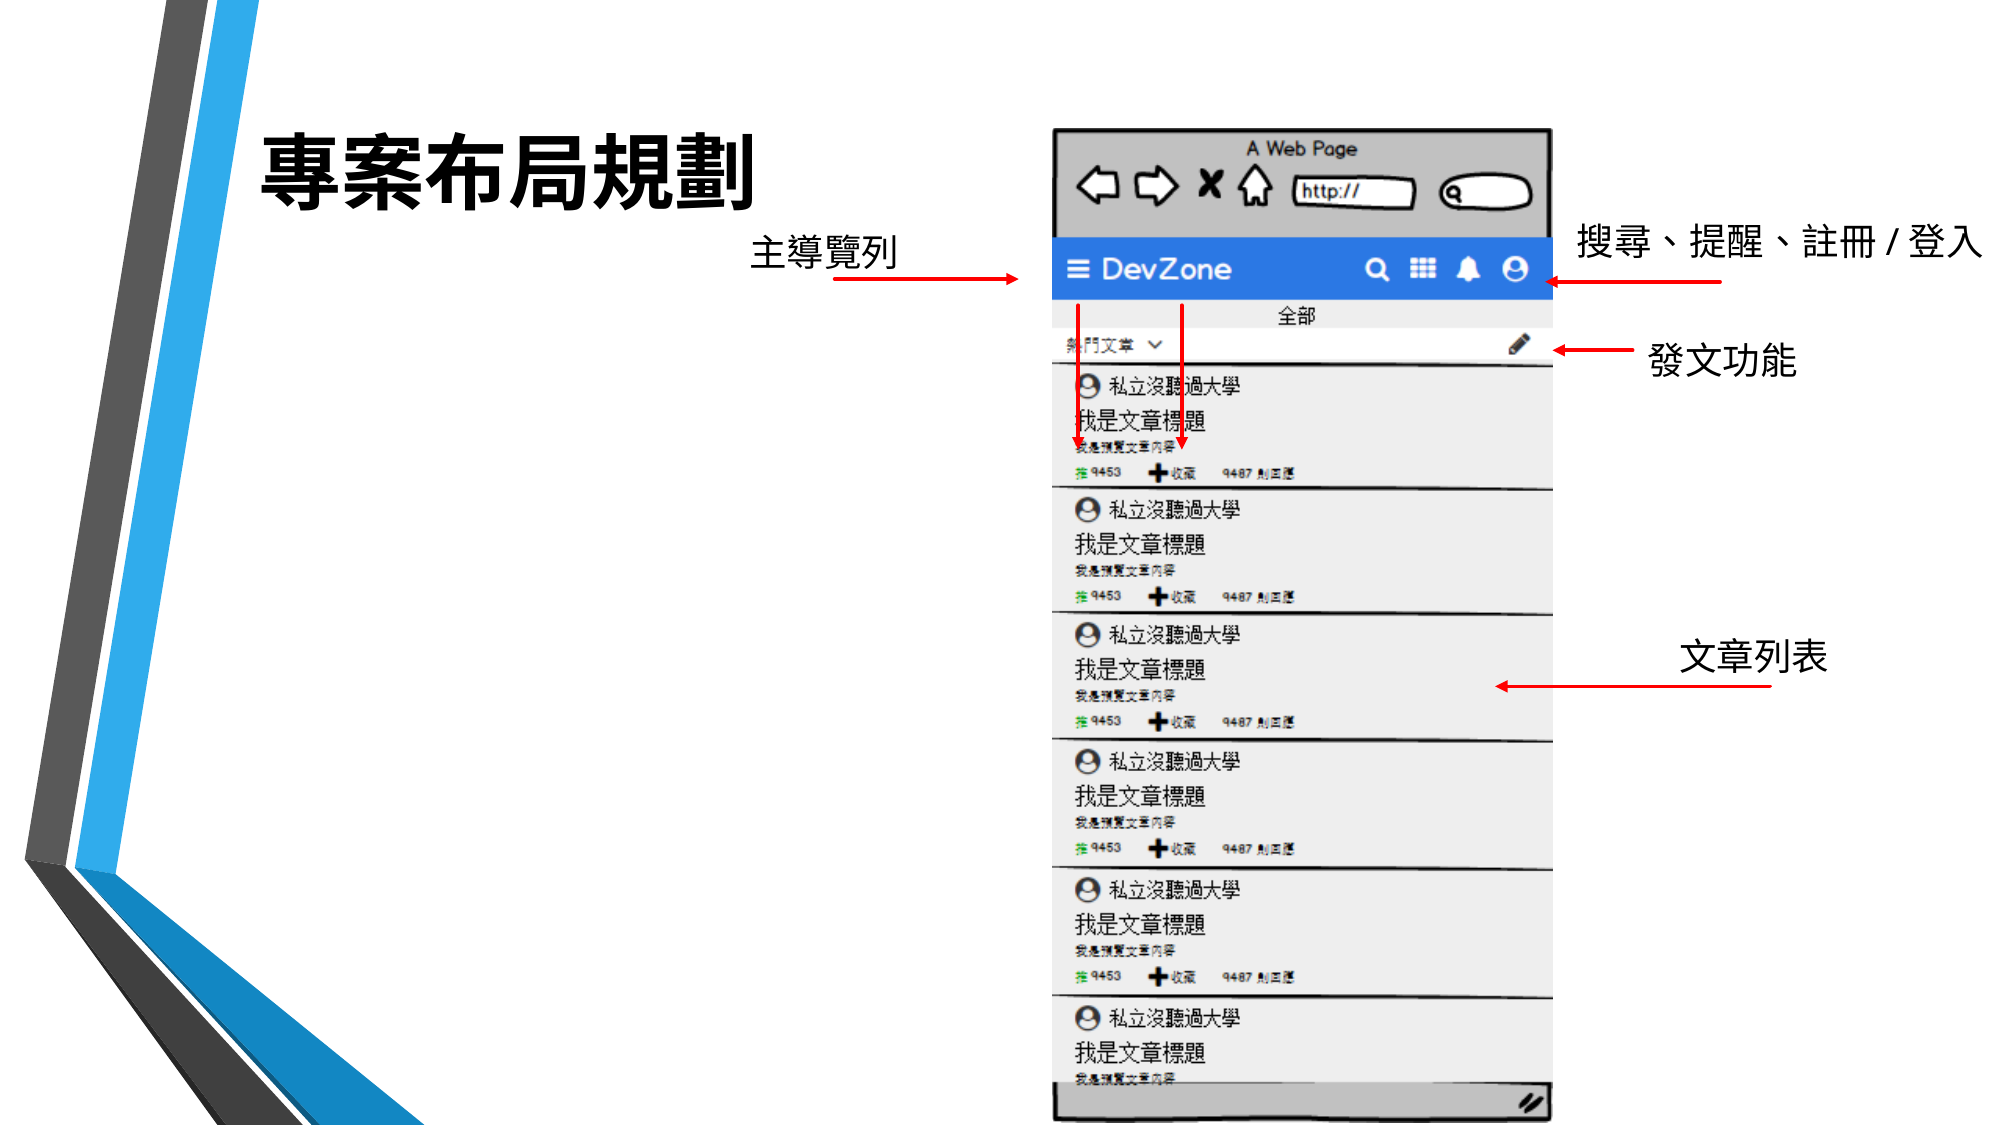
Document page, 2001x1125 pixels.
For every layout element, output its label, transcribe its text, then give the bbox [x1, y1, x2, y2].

text_box 搜尋、提醒、註冊/登入 [1561, 210, 2000, 271]
text_box 主導覽列 [734, 221, 945, 281]
text_box 文章列表 [1664, 625, 1864, 686]
text_box 發文功能 [1632, 329, 1819, 390]
title 專案布局規劃 [243, 112, 830, 238]
picture [1052, 128, 1553, 1123]
